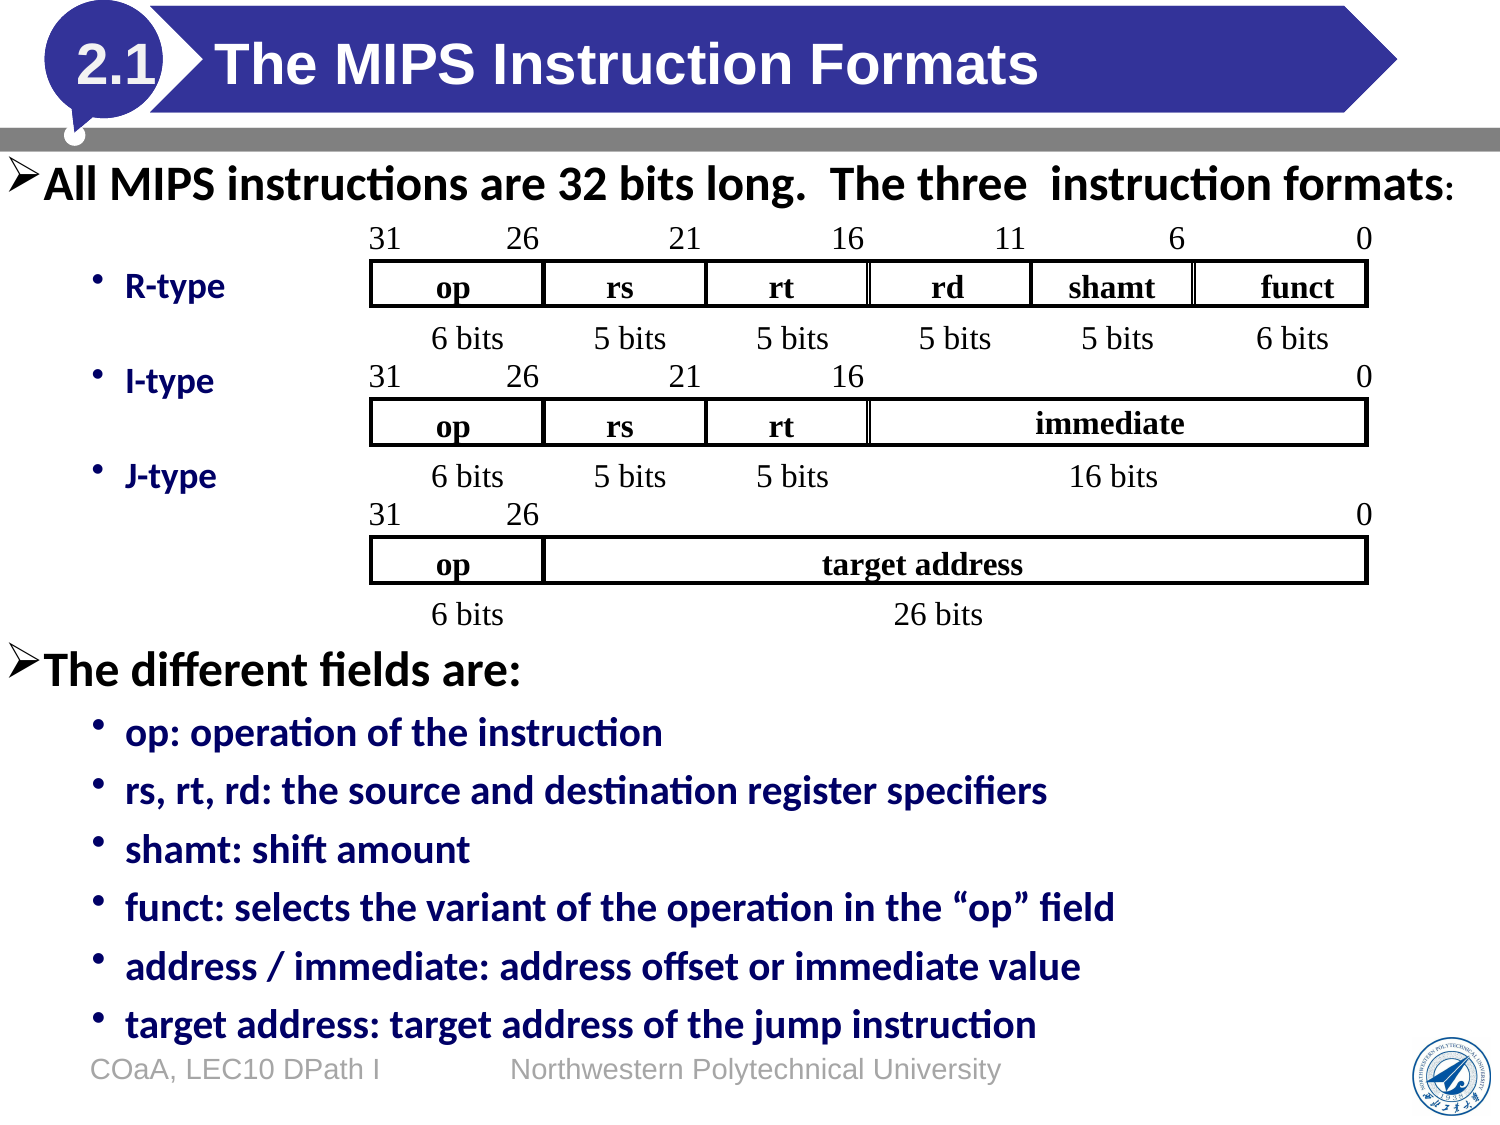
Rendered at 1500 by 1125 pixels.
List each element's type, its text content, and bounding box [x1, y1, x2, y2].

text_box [353, 509, 1388, 641]
list 2.1 [44, 19, 175, 113]
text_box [353, 346, 1388, 502]
picture [1412, 1037, 1491, 1116]
title The MIPS Instruction Formats [200, 18, 1398, 125]
text_box All MIPS instructions are 32 bits long. The three instruction formats: R-type I-type J-type The different fields are: op: operation of the instruction rs, rt, rd: the source and destination register specifiers shamt: shift amount funct: selects the variant of the operation in the “op” field address / immediate: address offset or immediate value target address: target address of the jump instruction [0, 155, 1488, 1056]
slide_number COaA, LEC10 DPath I [75, 1056, 425, 1103]
footer Northwestern Polytechnical University [487, 1056, 1025, 1103]
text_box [353, 208, 1388, 346]
